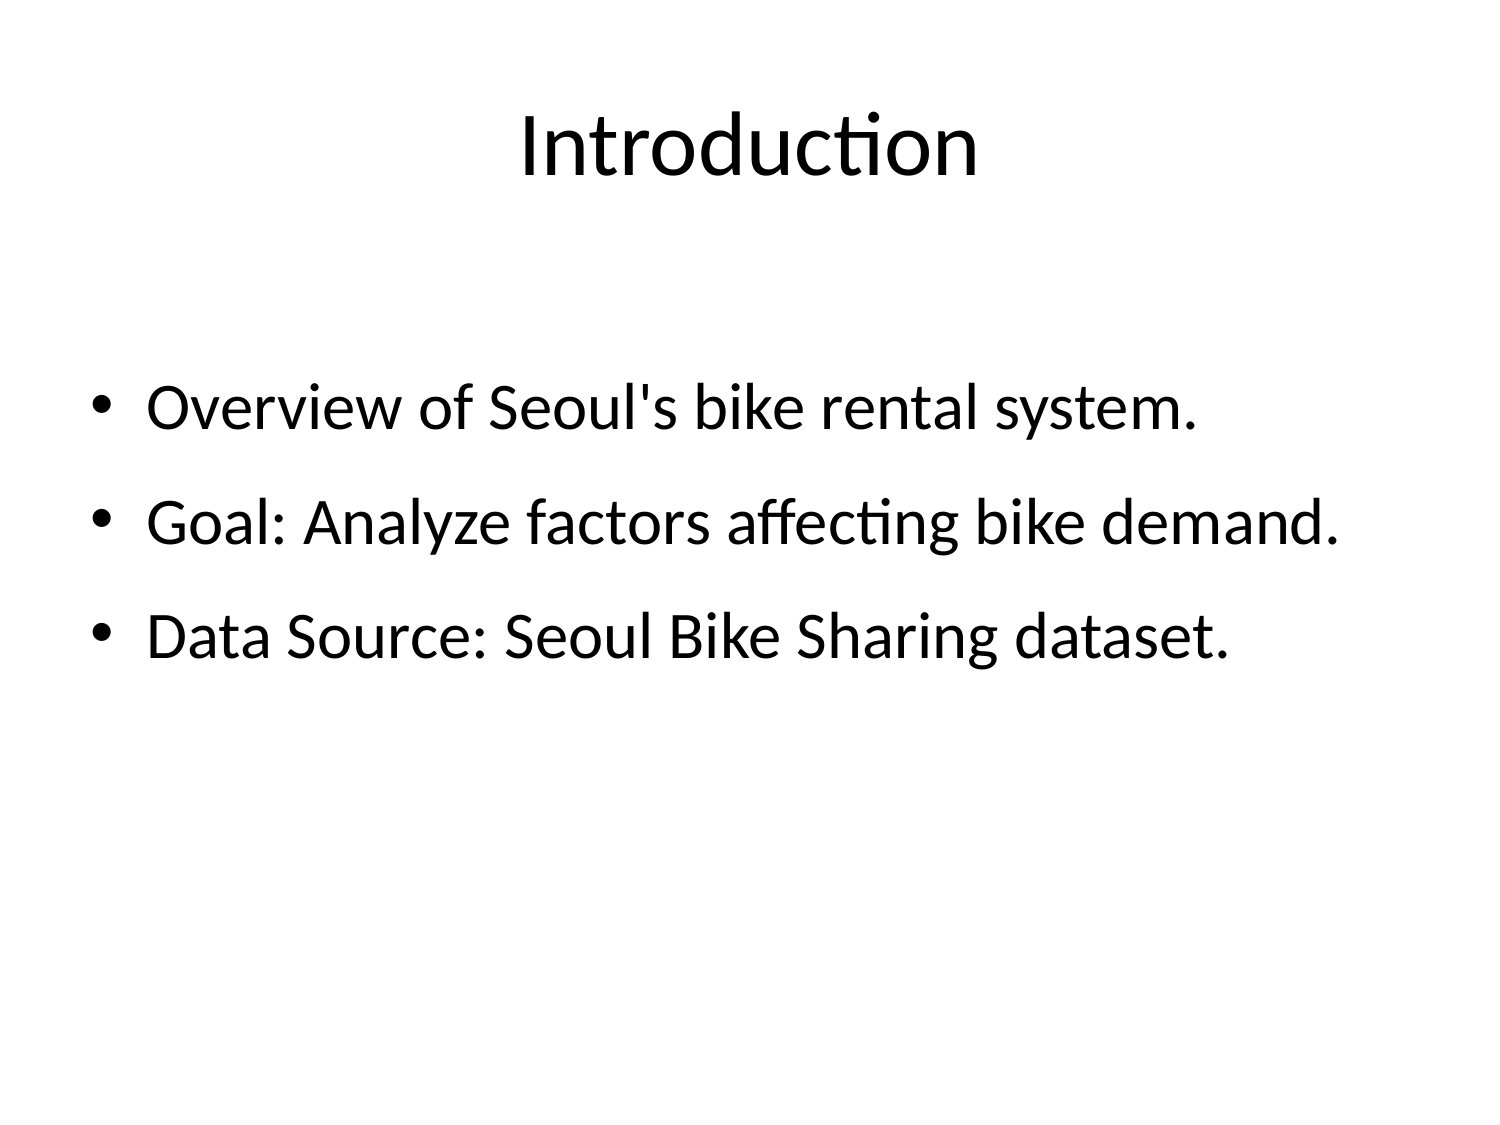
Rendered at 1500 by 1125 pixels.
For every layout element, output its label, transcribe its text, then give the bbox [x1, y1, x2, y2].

title Introduction [75, 45, 1425, 233]
list Overview of Seoul's bike rental system. Goal: Analyze factors affecting bike demand. Data Source: Seoul Bike Sharing dataset. [75, 262, 1425, 1005]
